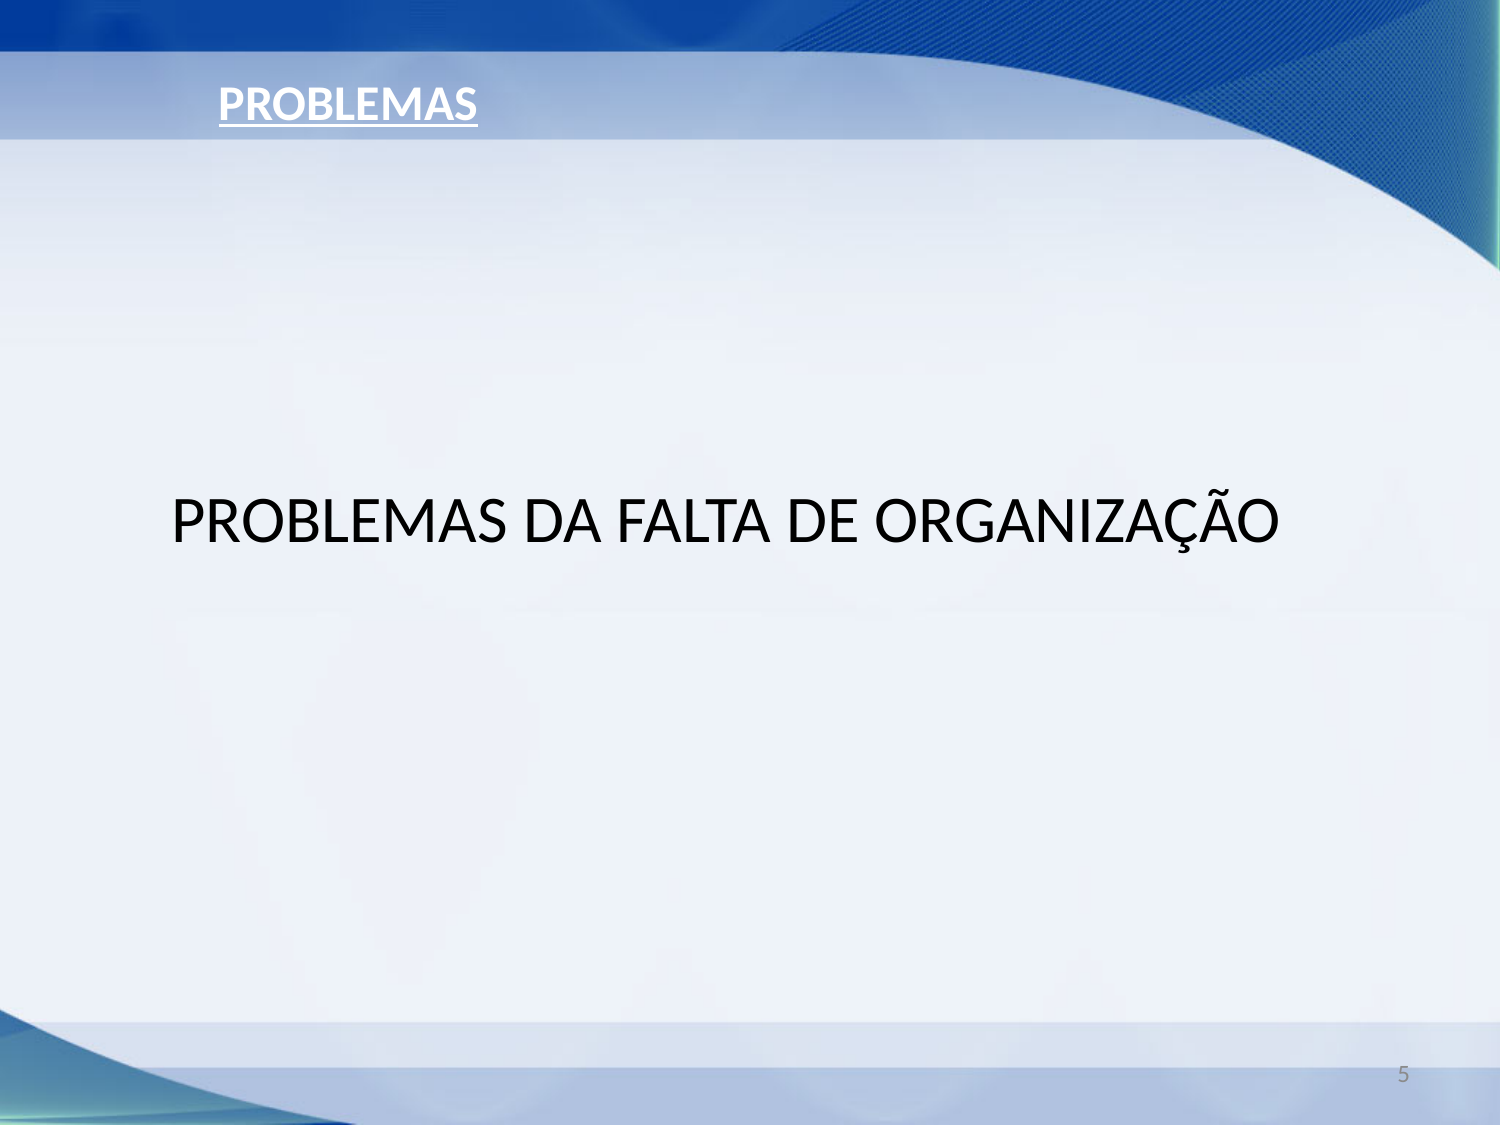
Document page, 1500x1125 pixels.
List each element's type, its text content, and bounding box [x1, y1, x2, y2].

text_box PROBLEMAS DA FALTA DE ORGANIZAÇÃO [76, 467, 1376, 743]
picture [0, 0, 1500, 1125]
text_box PROBLEMAS [0, 63, 697, 138]
slide_number 5 [1074, 1042, 1425, 1103]
